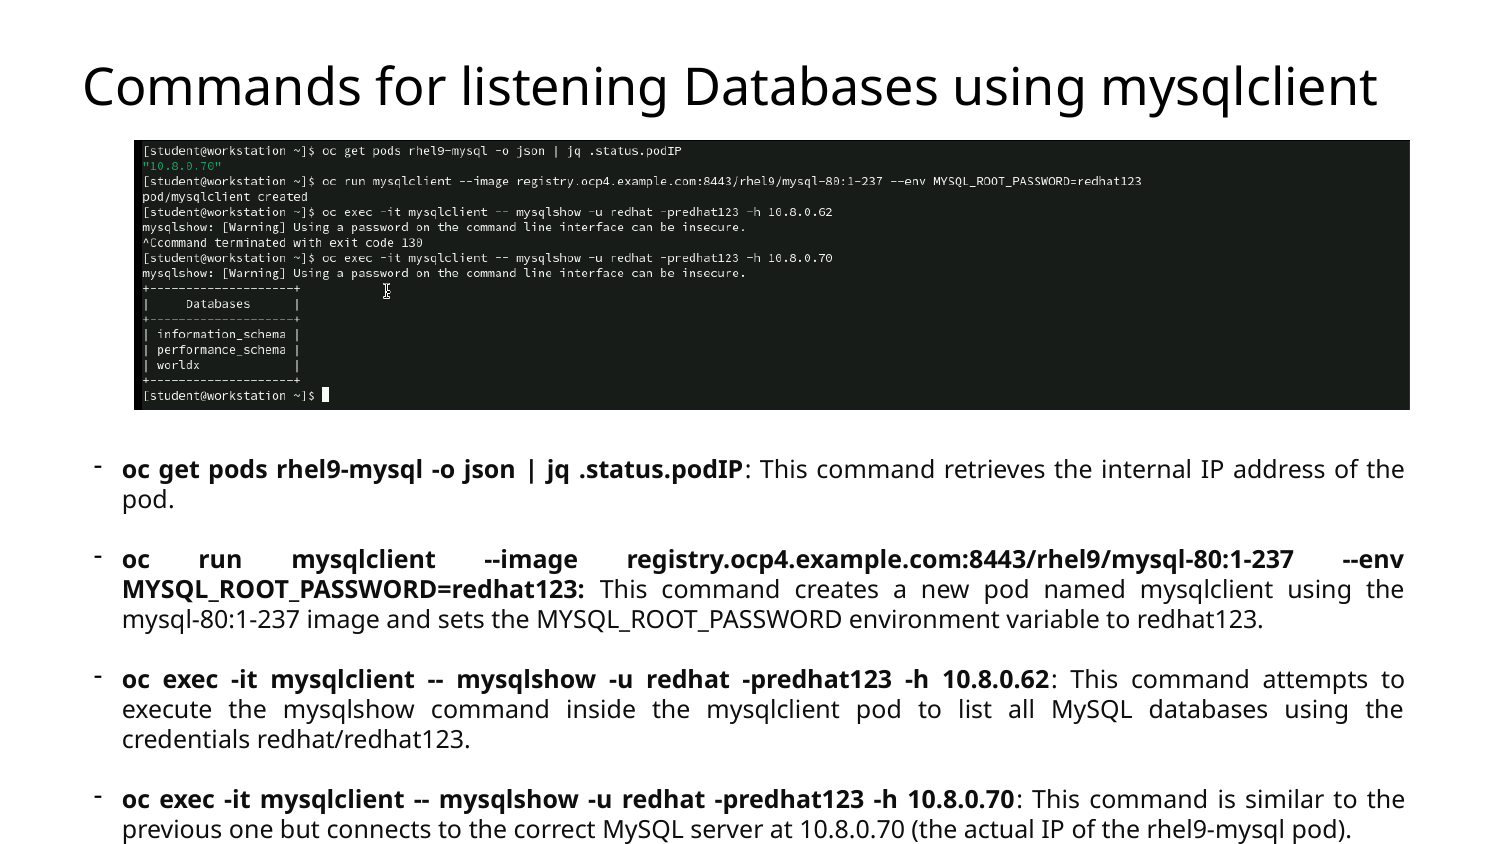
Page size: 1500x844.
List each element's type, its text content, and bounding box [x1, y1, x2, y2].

title Commands for listening Databases using mysqlclient [67, 38, 1410, 178]
text_box oc get pods rhel9-mysql -o json | jq .status.podIP: This command retrieves the internal IP address of the pod. oc run mysqlclient --image registry.ocp4.example.com:8443/rhel9/mysql-80:1-237 --env MYSQL_ROOT_PASSWORD=redhat123: This command creates a new pod named mysqlclient using the mysql-80:1-237 image and sets the MYSQL_ROOT_PASSWORD environment variable to redhat123. oc exec -it mysqlclient -- mysqlshow -u redhat -predhat123 -h 10.8.0.62: This command attempts to execute the mysqlshow command inside the mysqlclient pod to list all MySQL databases using the credentials redhat/redhat123. oc exec -it mysqlclient -- mysqlshow -u redhat -predhat123 -h 10.8.0.70: This command is similar to the previous one but connects to the correct MySQL server at 10.8.0.70 (the actual IP of the rhel9-mysql pod). [79, 446, 1421, 844]
picture [133, 140, 1410, 411]
